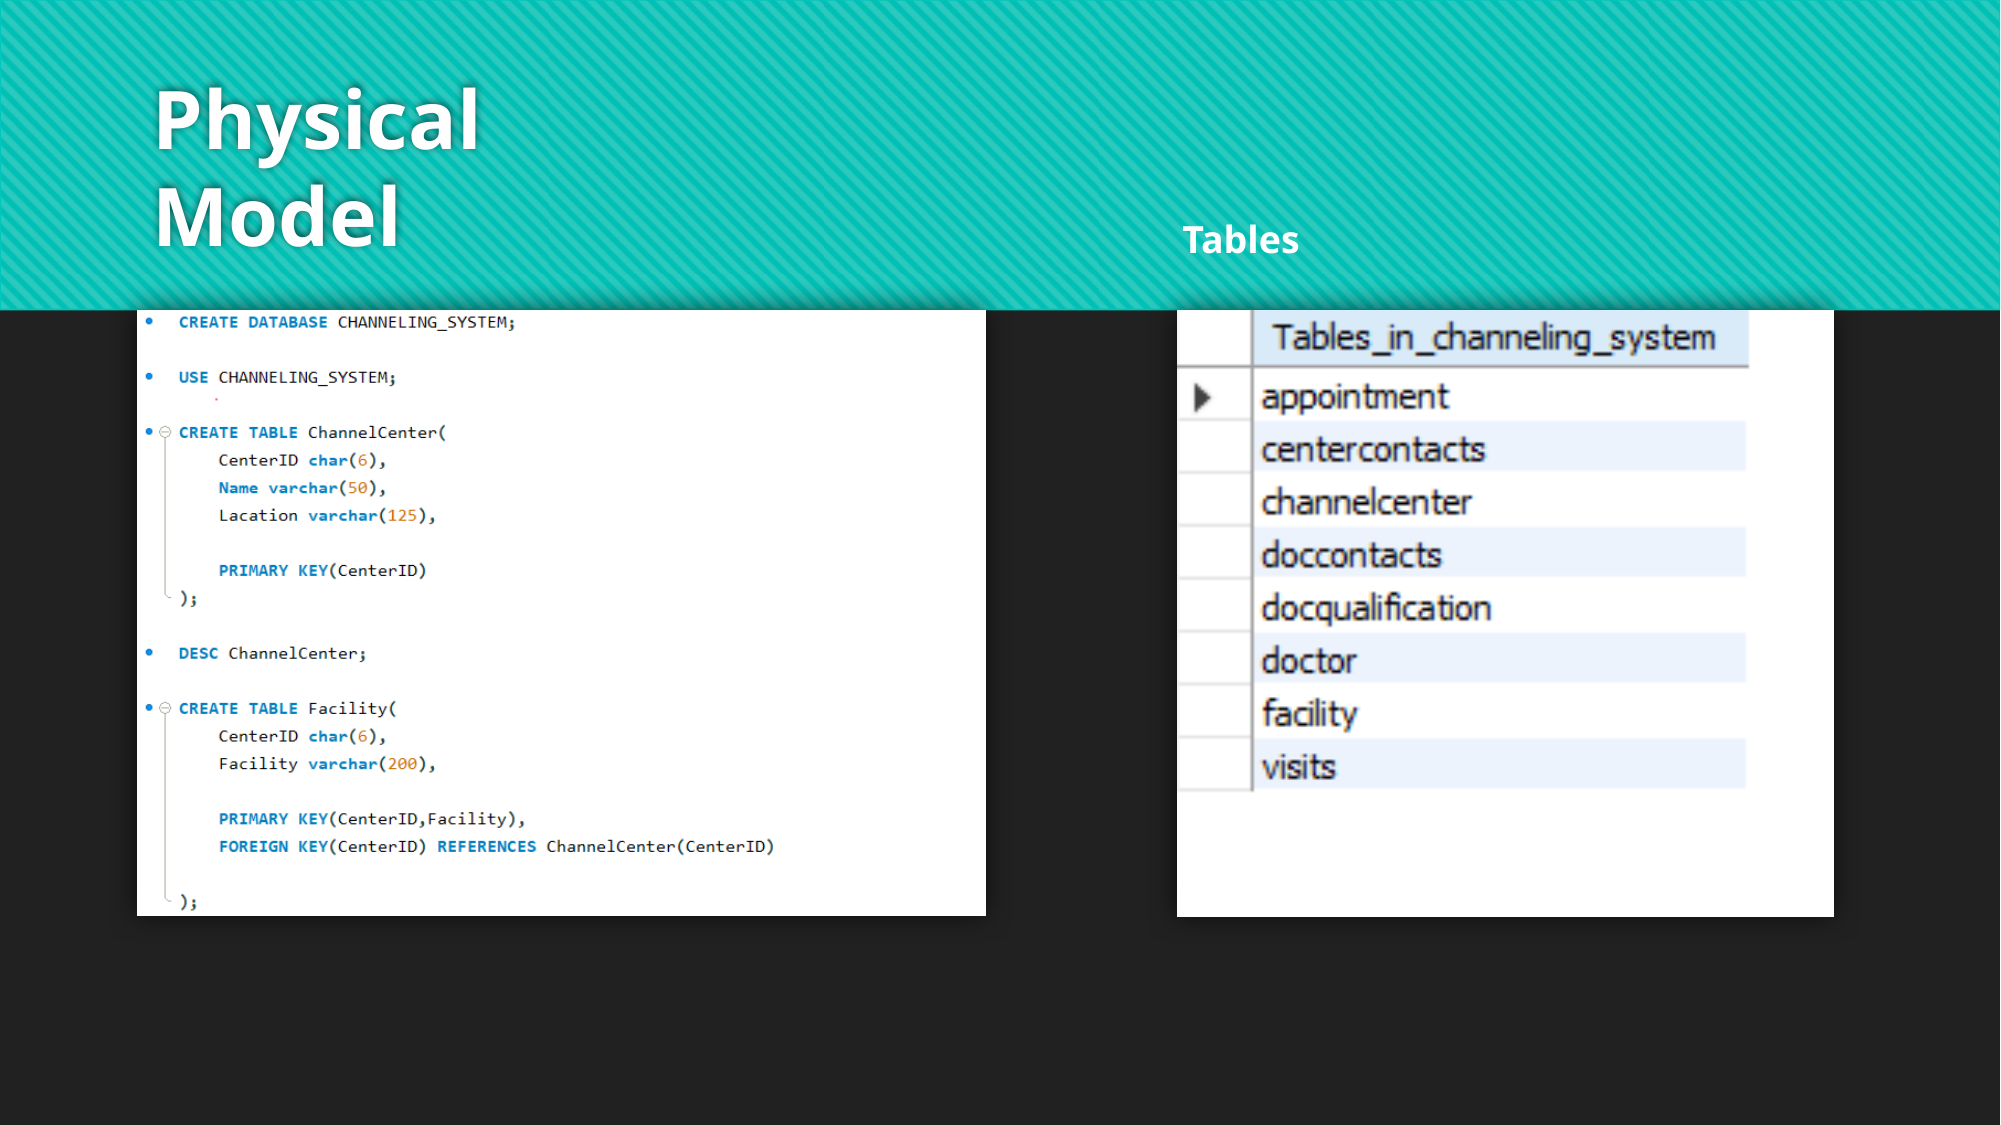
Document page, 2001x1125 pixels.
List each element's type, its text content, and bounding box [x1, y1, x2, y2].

title Physical Model [137, 59, 748, 270]
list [137, 310, 986, 916]
picture [1176, 310, 1834, 917]
text_box Tables [1167, 208, 1315, 269]
